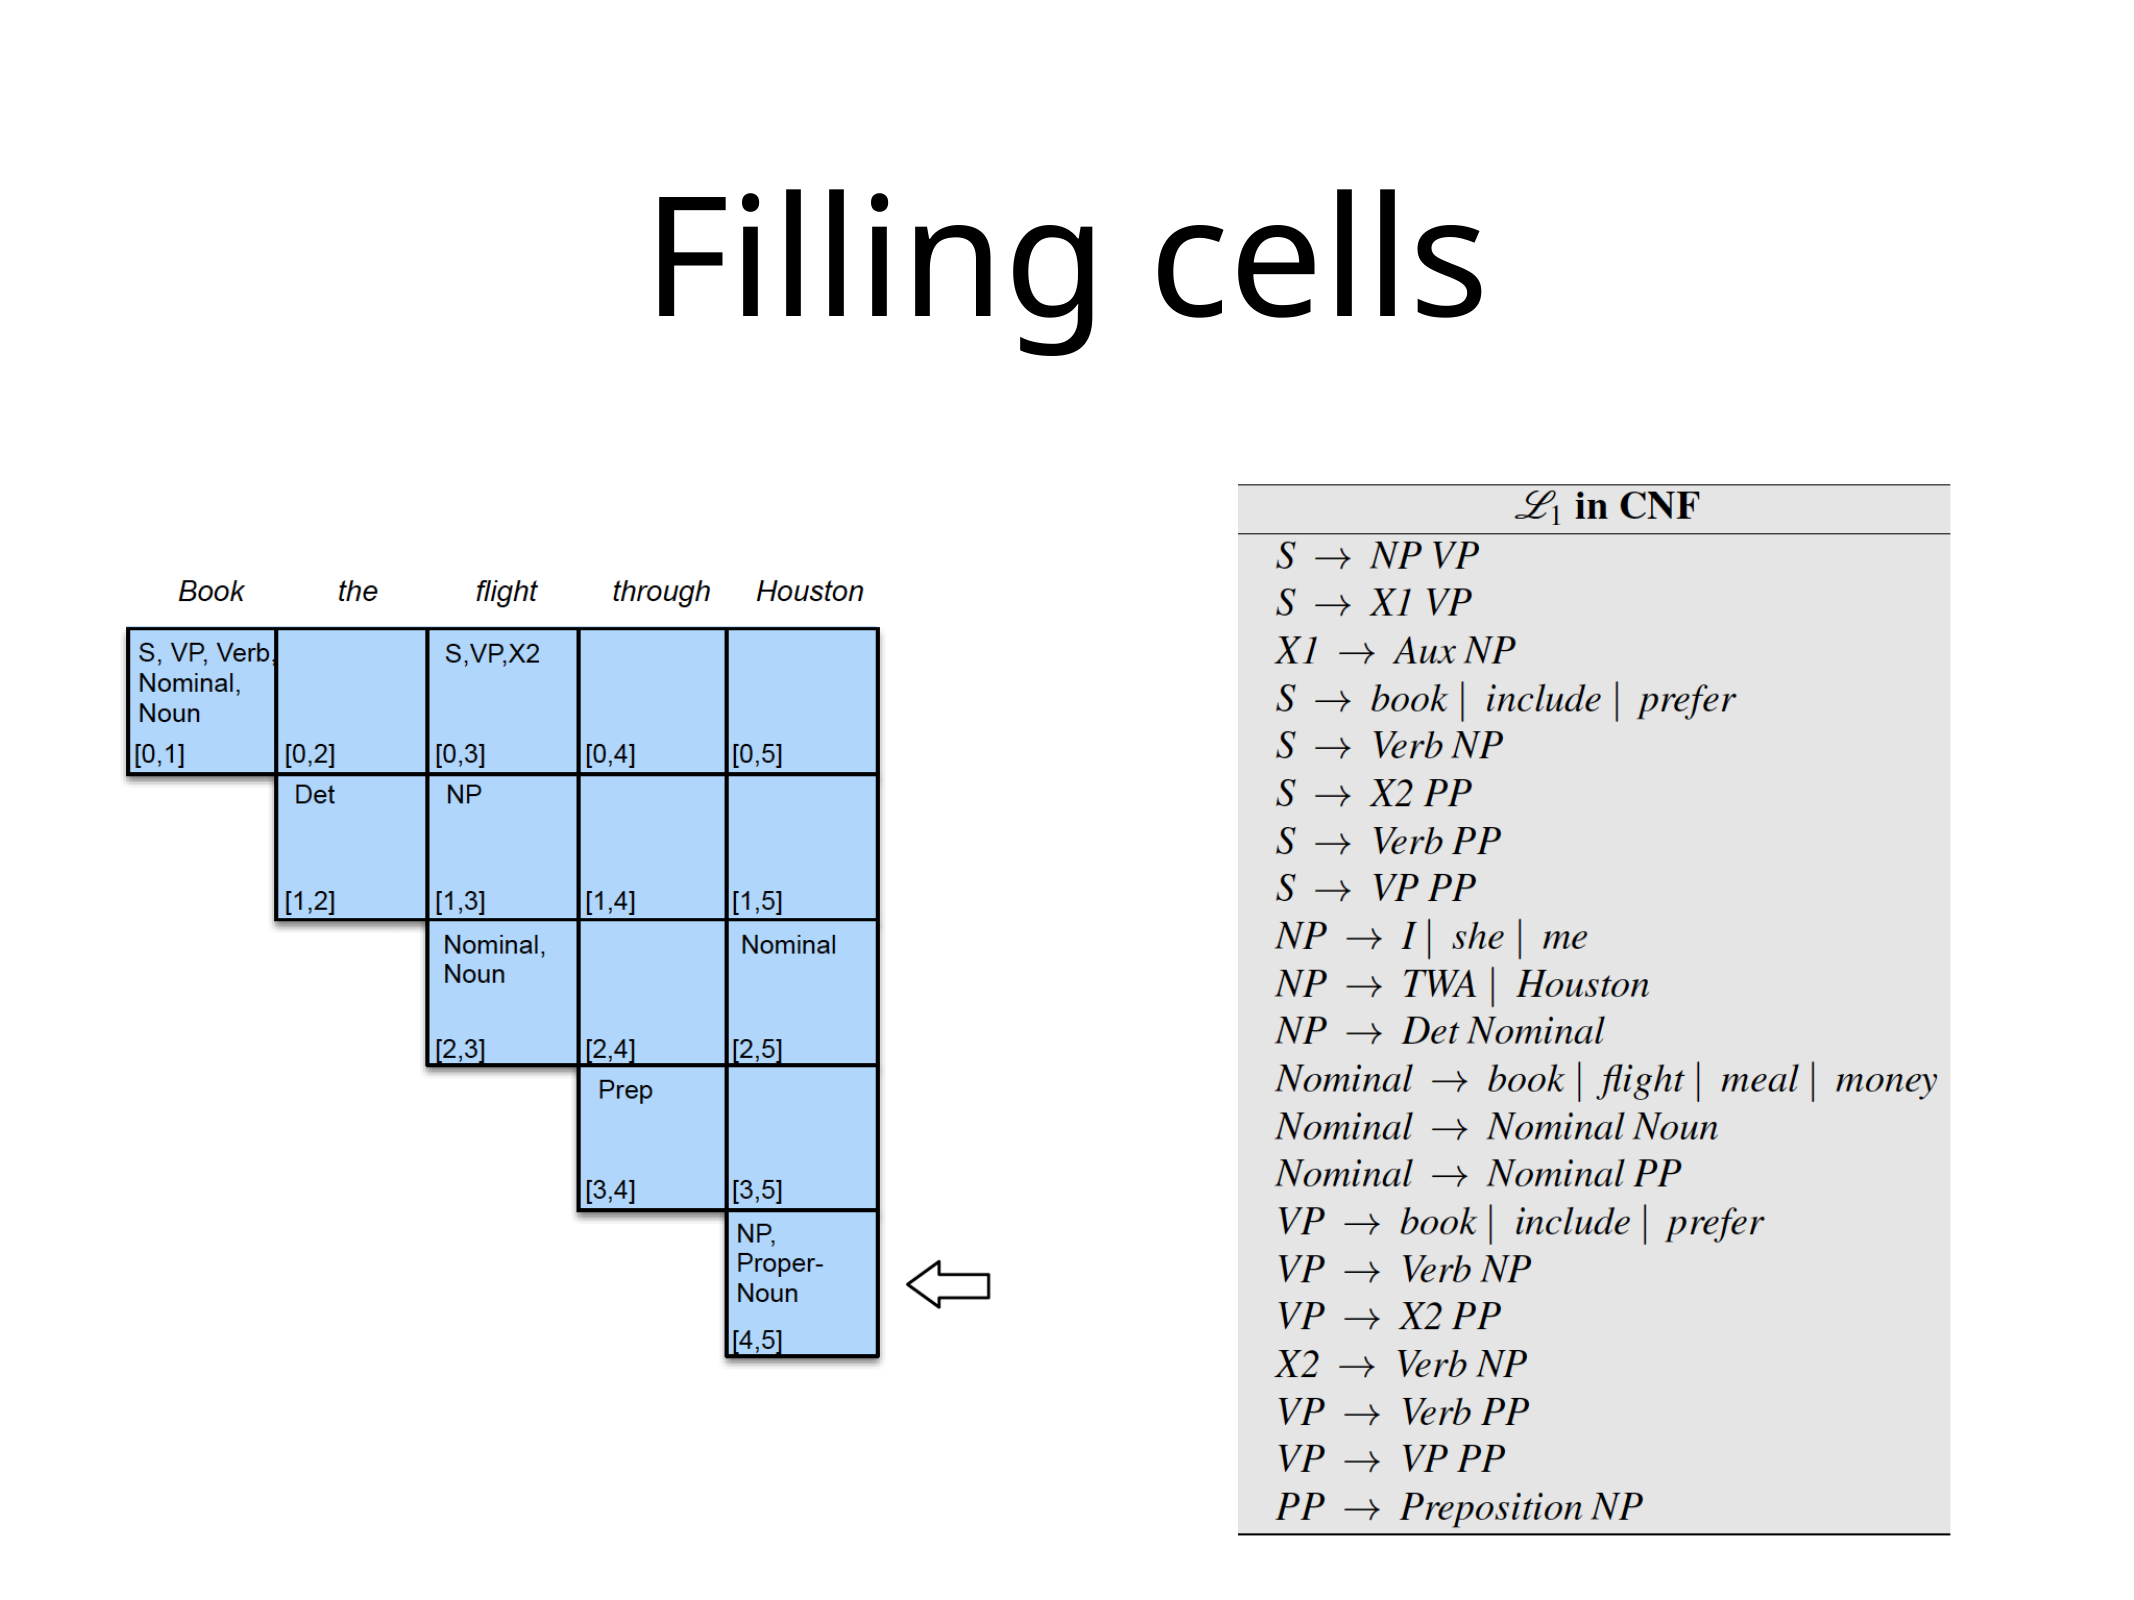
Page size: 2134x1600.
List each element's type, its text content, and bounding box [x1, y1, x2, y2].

picture [1238, 450, 1989, 1575]
picture [99, 551, 1003, 1376]
title Filling cells [155, 72, 1978, 428]
